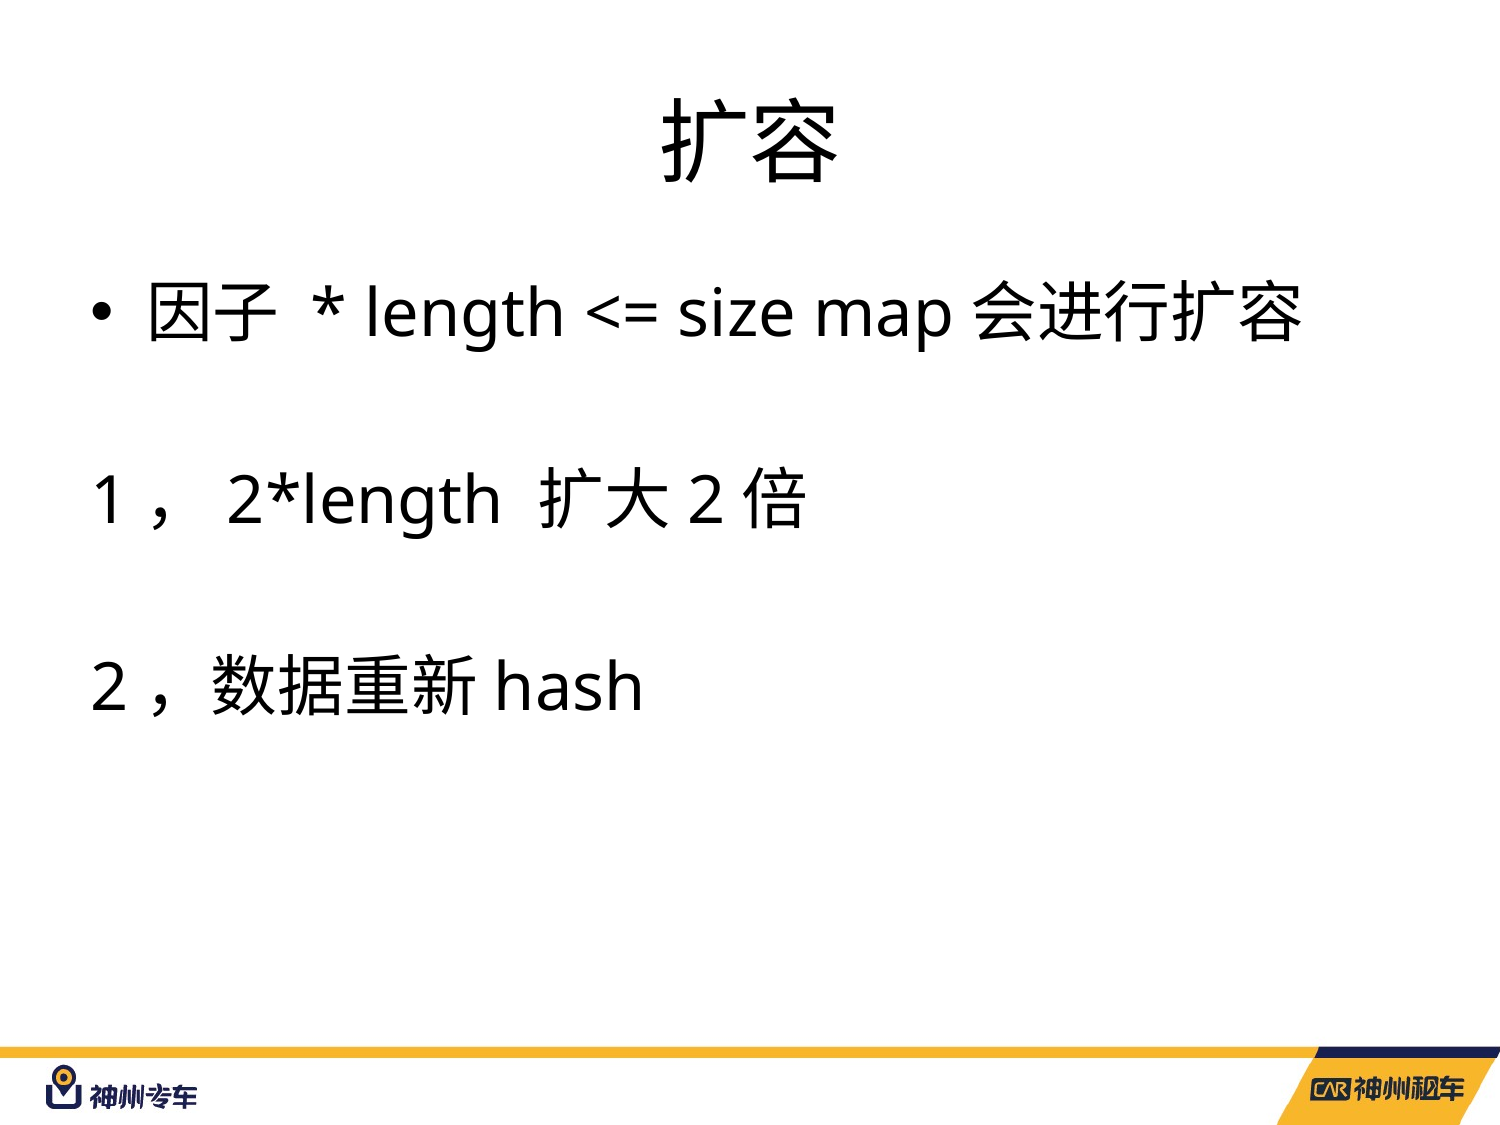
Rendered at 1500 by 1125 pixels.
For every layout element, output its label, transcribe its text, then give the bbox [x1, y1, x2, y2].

list 因子 * length <= size map会进行扩容 1，2*length 扩大2倍 2，数据重新hash [75, 262, 1425, 1005]
title 扩容 [75, 45, 1425, 233]
picture [0, 0, 1500, 1125]
